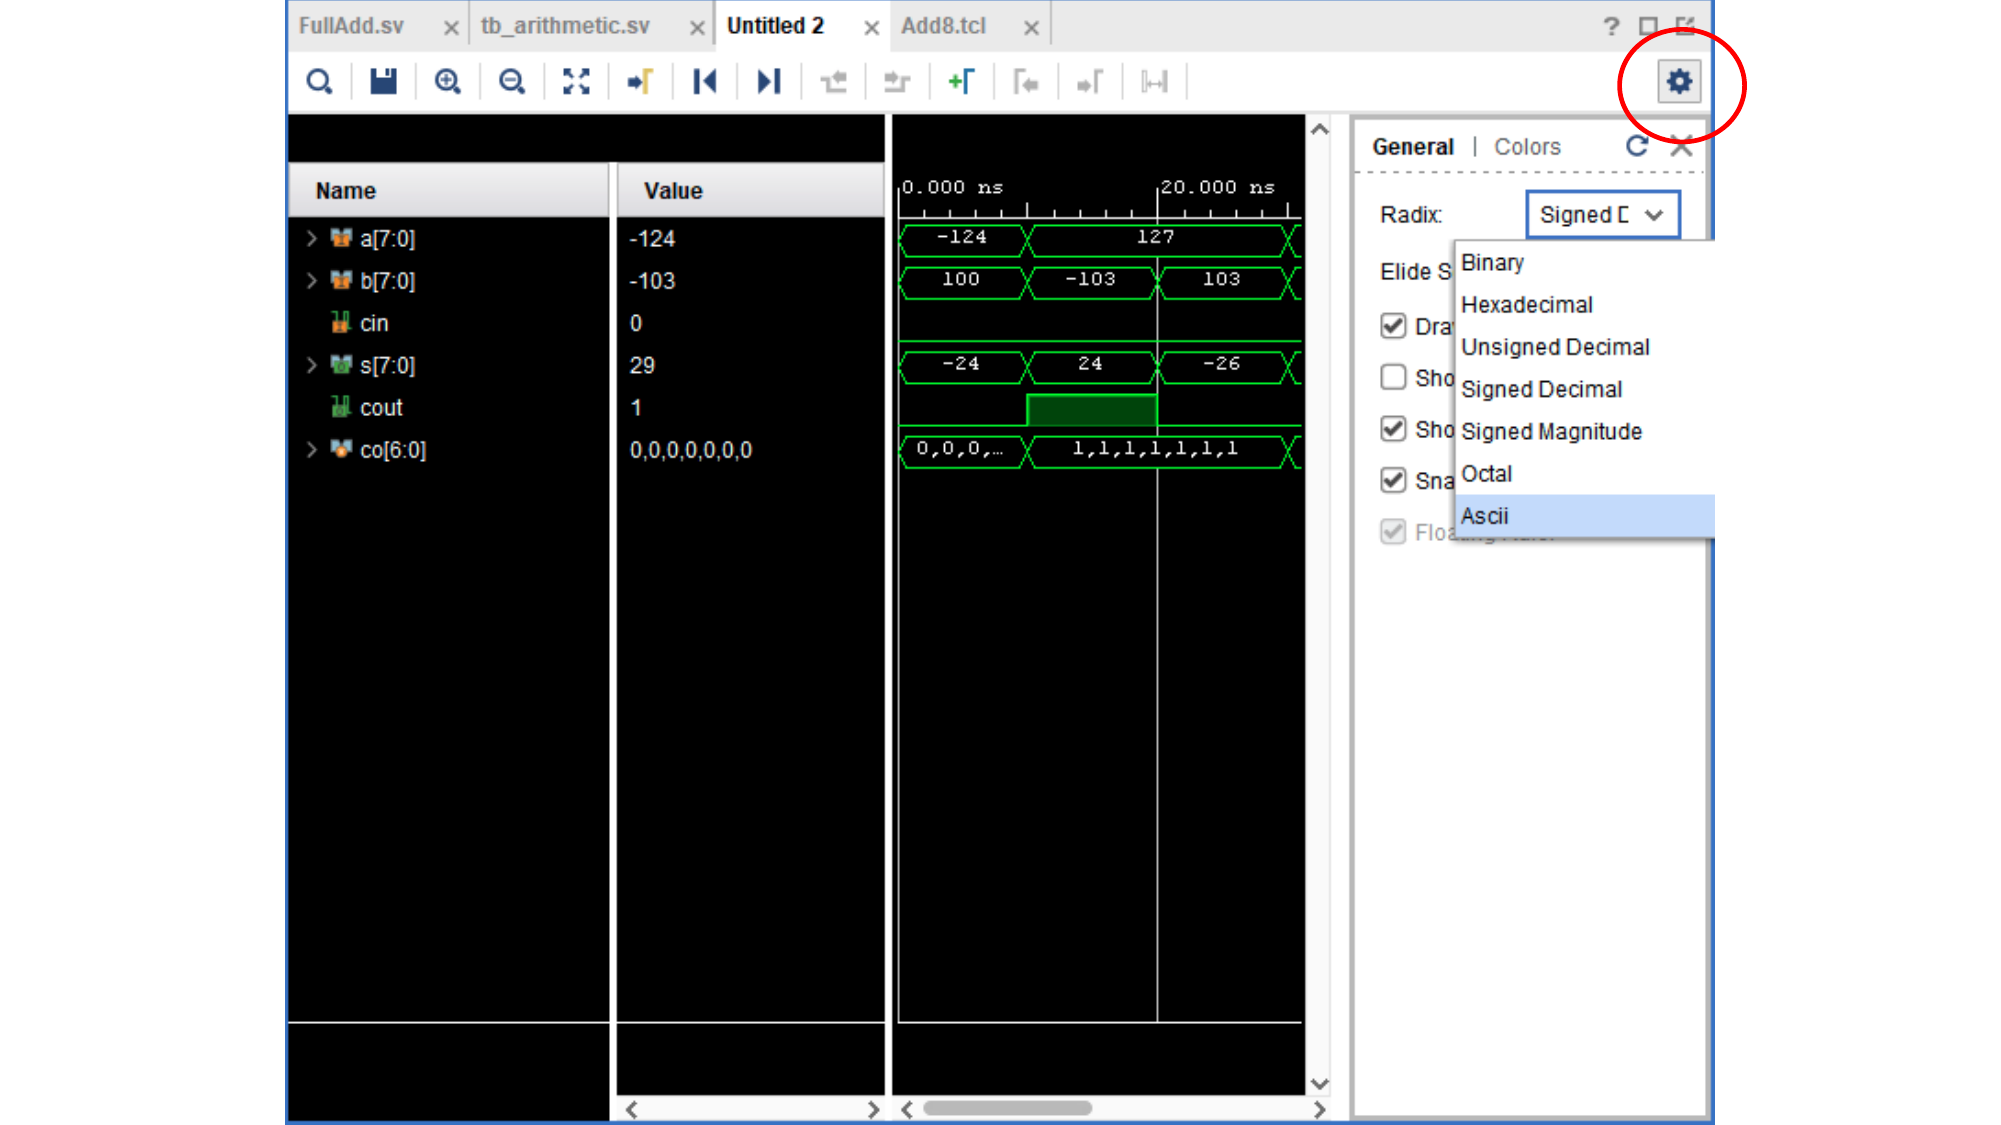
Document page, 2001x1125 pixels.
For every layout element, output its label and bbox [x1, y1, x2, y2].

text_box [1720, 40, 1745, 131]
picture [284, 0, 1716, 1125]
